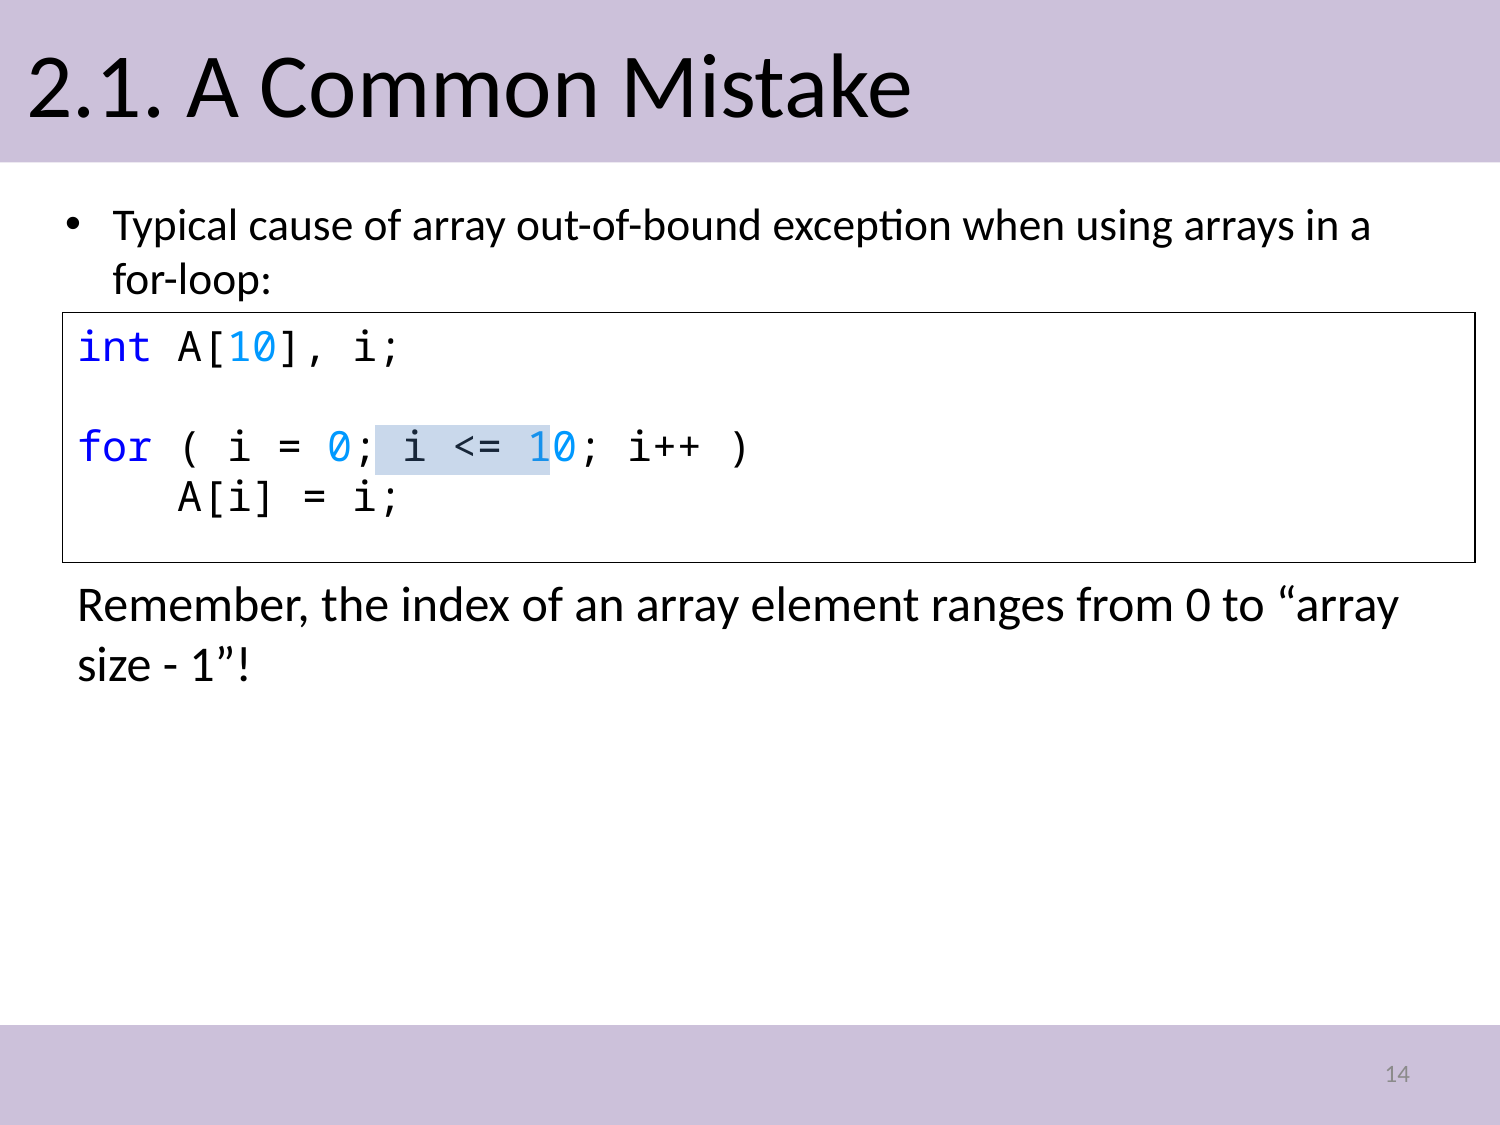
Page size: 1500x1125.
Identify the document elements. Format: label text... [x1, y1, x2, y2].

list Typical cause of array out-of-bound exception when using arrays in a for-loop: [50, 187, 1463, 313]
text_box Remember, the index of an array element ranges from 0 to “array size - 1”! [62, 564, 1475, 700]
title 2.1. A Common Mistake [11, 12, 1475, 150]
text_box [373, 423, 552, 477]
text_box int A[10], i; for ( i = 0; i <= 10; i++ ) A[i] = i; [62, 312, 1475, 563]
slide_number 14 [1074, 1042, 1425, 1103]
